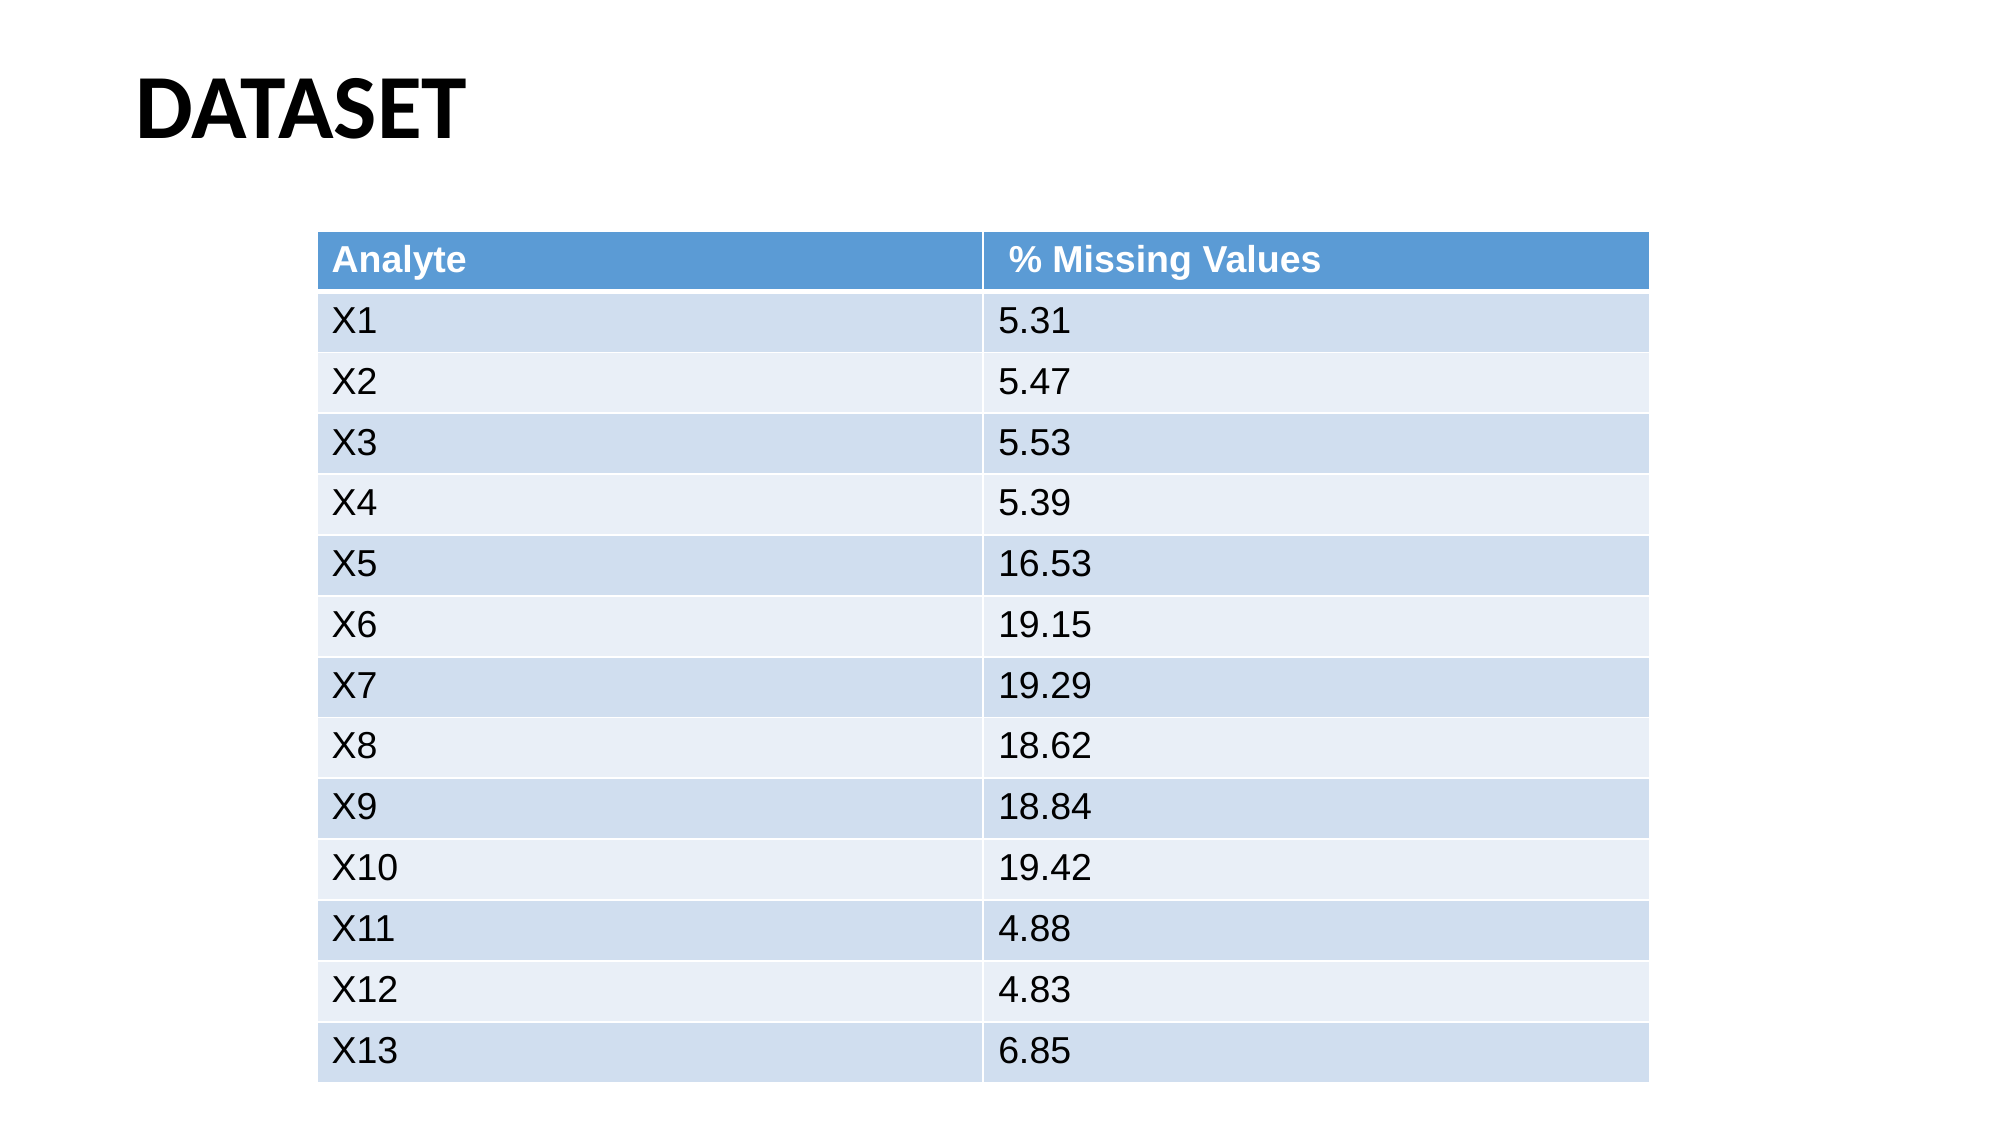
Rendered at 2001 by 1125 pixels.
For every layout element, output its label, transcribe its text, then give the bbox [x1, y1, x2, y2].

table_cell X6 [318, 597, 982, 656]
table_header Analyte [318, 232, 982, 289]
table_cell 5.31 [984, 294, 1649, 352]
table_cell X10 [318, 840, 982, 899]
table_cell X11 [318, 901, 982, 960]
table_cell X3 [318, 414, 982, 473]
title DATASET [120, 0, 1846, 218]
table_cell 5.53 [984, 414, 1649, 473]
table_cell X5 [318, 536, 982, 595]
table_cell 16.53 [984, 536, 1649, 595]
table_cell 6.85 [984, 1023, 1649, 1082]
table_cell X2 [318, 353, 982, 412]
table_cell X9 [318, 779, 982, 838]
table_cell 4.88 [984, 901, 1649, 960]
table_cell X7 [318, 658, 982, 717]
table_cell 19.15 [984, 597, 1649, 656]
table_cell X1 [318, 294, 982, 352]
table_header % Missing Values [984, 232, 1649, 289]
table_cell X13 [318, 1023, 982, 1082]
table_cell 5.39 [984, 475, 1649, 534]
table_cell 19.42 [984, 840, 1649, 899]
table_cell X12 [318, 962, 982, 1021]
table_cell 19.29 [984, 658, 1649, 717]
table_cell 18.84 [984, 779, 1649, 838]
table_cell X8 [318, 718, 982, 777]
table_cell 4.83 [984, 962, 1649, 1021]
table_cell 5.47 [984, 353, 1649, 412]
table_cell X4 [318, 475, 982, 534]
table_cell 18.62 [984, 718, 1649, 777]
